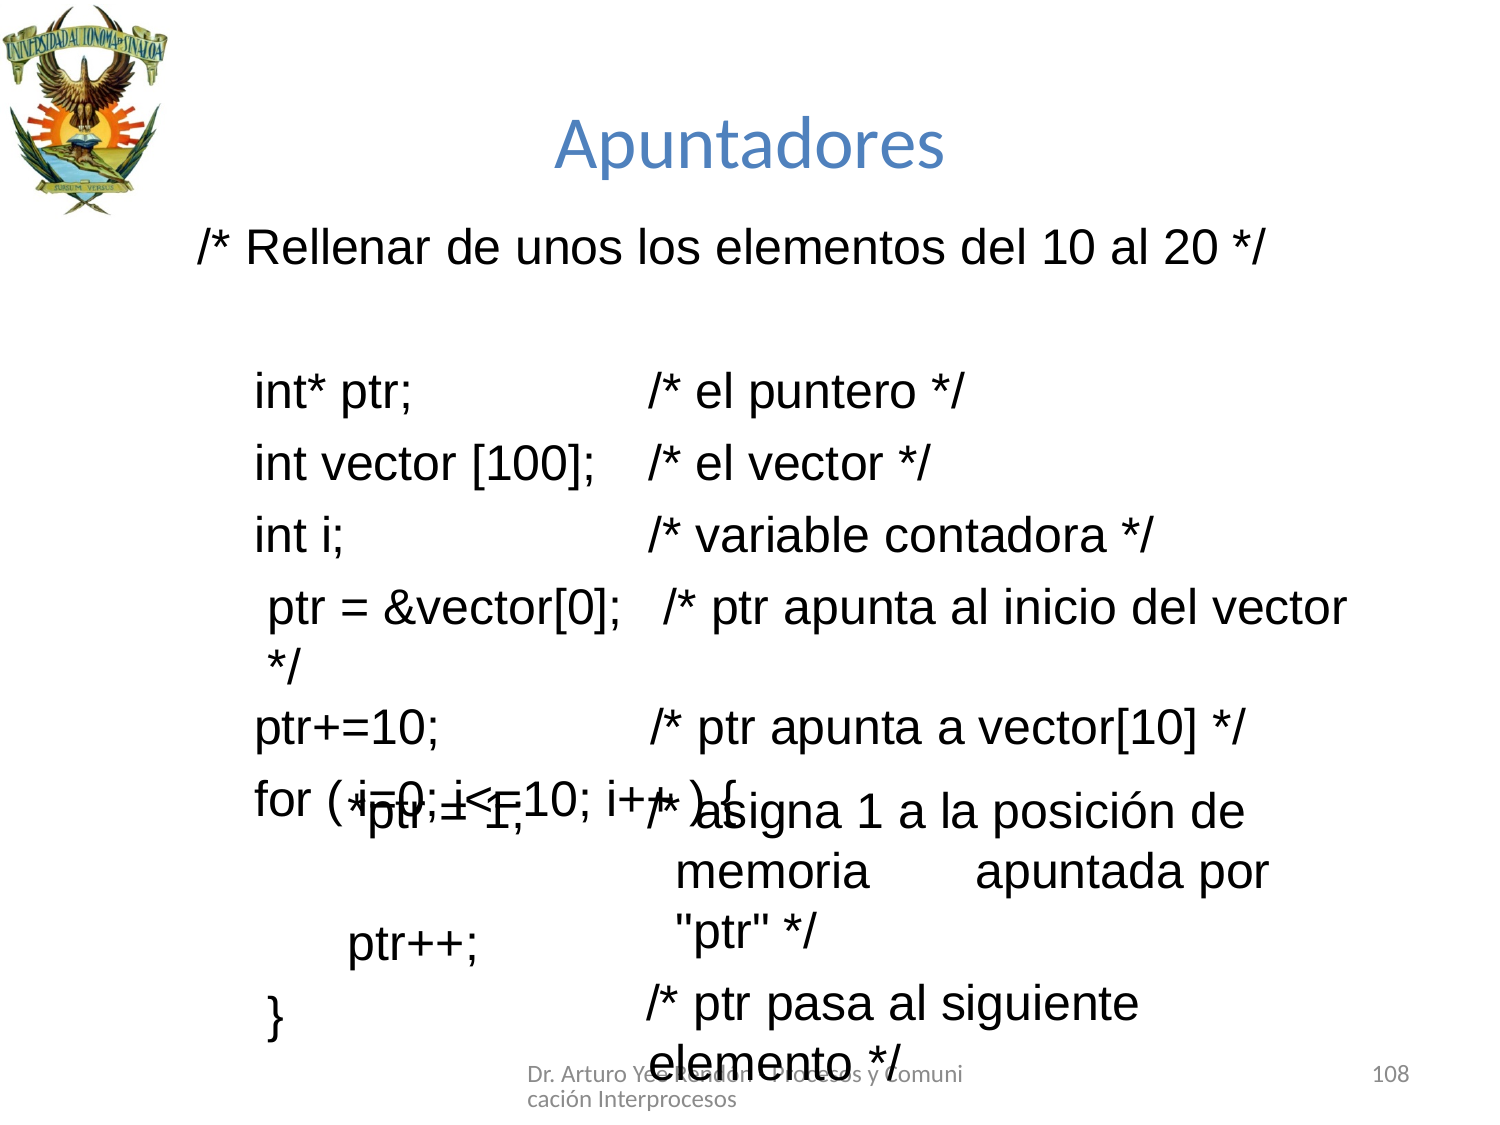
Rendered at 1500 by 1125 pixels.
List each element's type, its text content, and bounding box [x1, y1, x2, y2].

text_box ptr++; [345, 910, 481, 971]
text_box /* Rellenar de unos los elementos del 10 al 20 */ [195, 233, 1269, 275]
text_box int* ptr; int vector [100]; int i; [252, 358, 599, 563]
footer Dr. Arturo Yee Rendón - Procesos y Comunicación Interprocesos [512, 1042, 988, 1103]
text_box /* asigna 1 a la posición de memoria apuntada por "ptr" */ /* ptr pasa al siguiente elemento */ [646, 778, 1413, 1091]
slide_number 108 [1074, 1042, 1425, 1103]
text_box *ptr = 1; [345, 778, 527, 839]
text_box /* el puntero */ /* el vector */ /* variable contadora */ [646, 358, 1157, 563]
picture [0, 3, 170, 219]
title Apuntadores [75, 44, 1425, 233]
text_box ptr = &vector[0]; /* ptr apunta al inicio del vector */ ptr+=10; /* ptr apunta a vector[10] */ for ( i=0; i<=10; i++ ) { [252, 574, 1382, 827]
text_box } [264, 982, 286, 1043]
